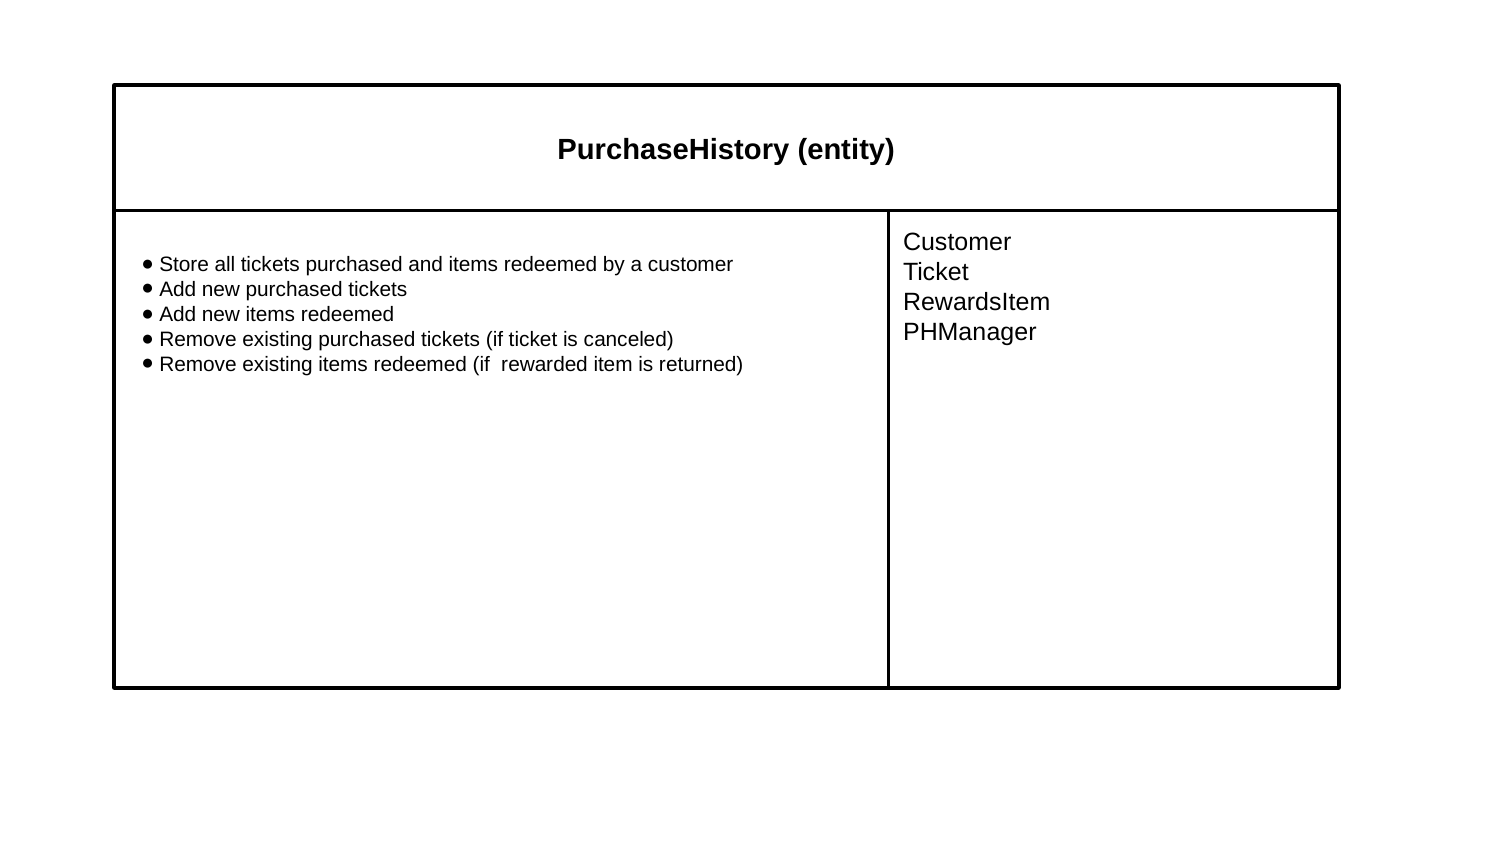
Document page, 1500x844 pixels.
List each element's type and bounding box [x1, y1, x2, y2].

text_box [114, 85, 1339, 688]
